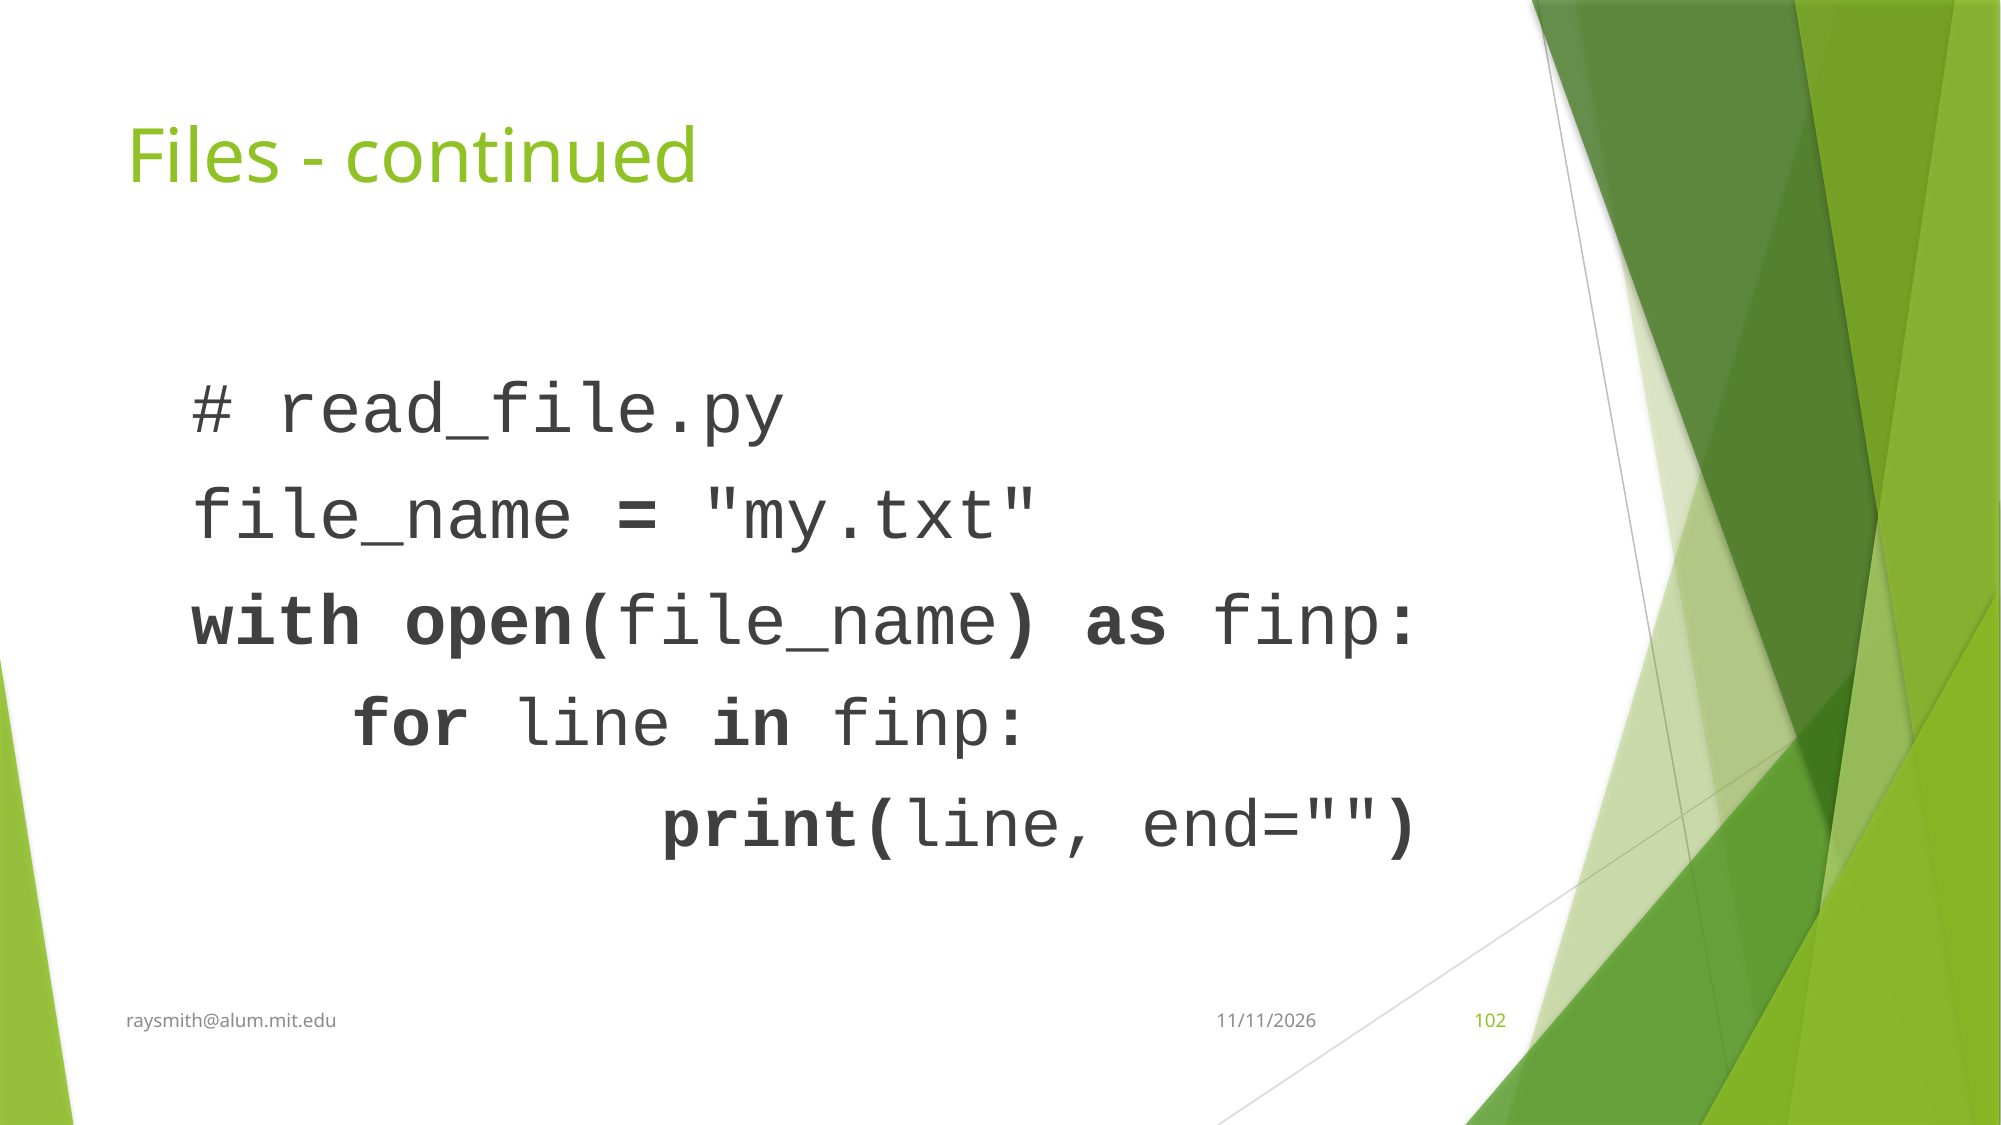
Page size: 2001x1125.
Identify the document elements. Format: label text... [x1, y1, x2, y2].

slide_number 102 [1409, 991, 1522, 1051]
title Files - continued [111, 99, 1522, 317]
list # read_file.py file_name = "my.txt" with open(file_name) as finp: for line in finp: print(line, end="") [111, 354, 1522, 992]
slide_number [1181, 991, 1332, 1051]
footer raysmith@alum.mit.edu [111, 991, 1145, 1051]
